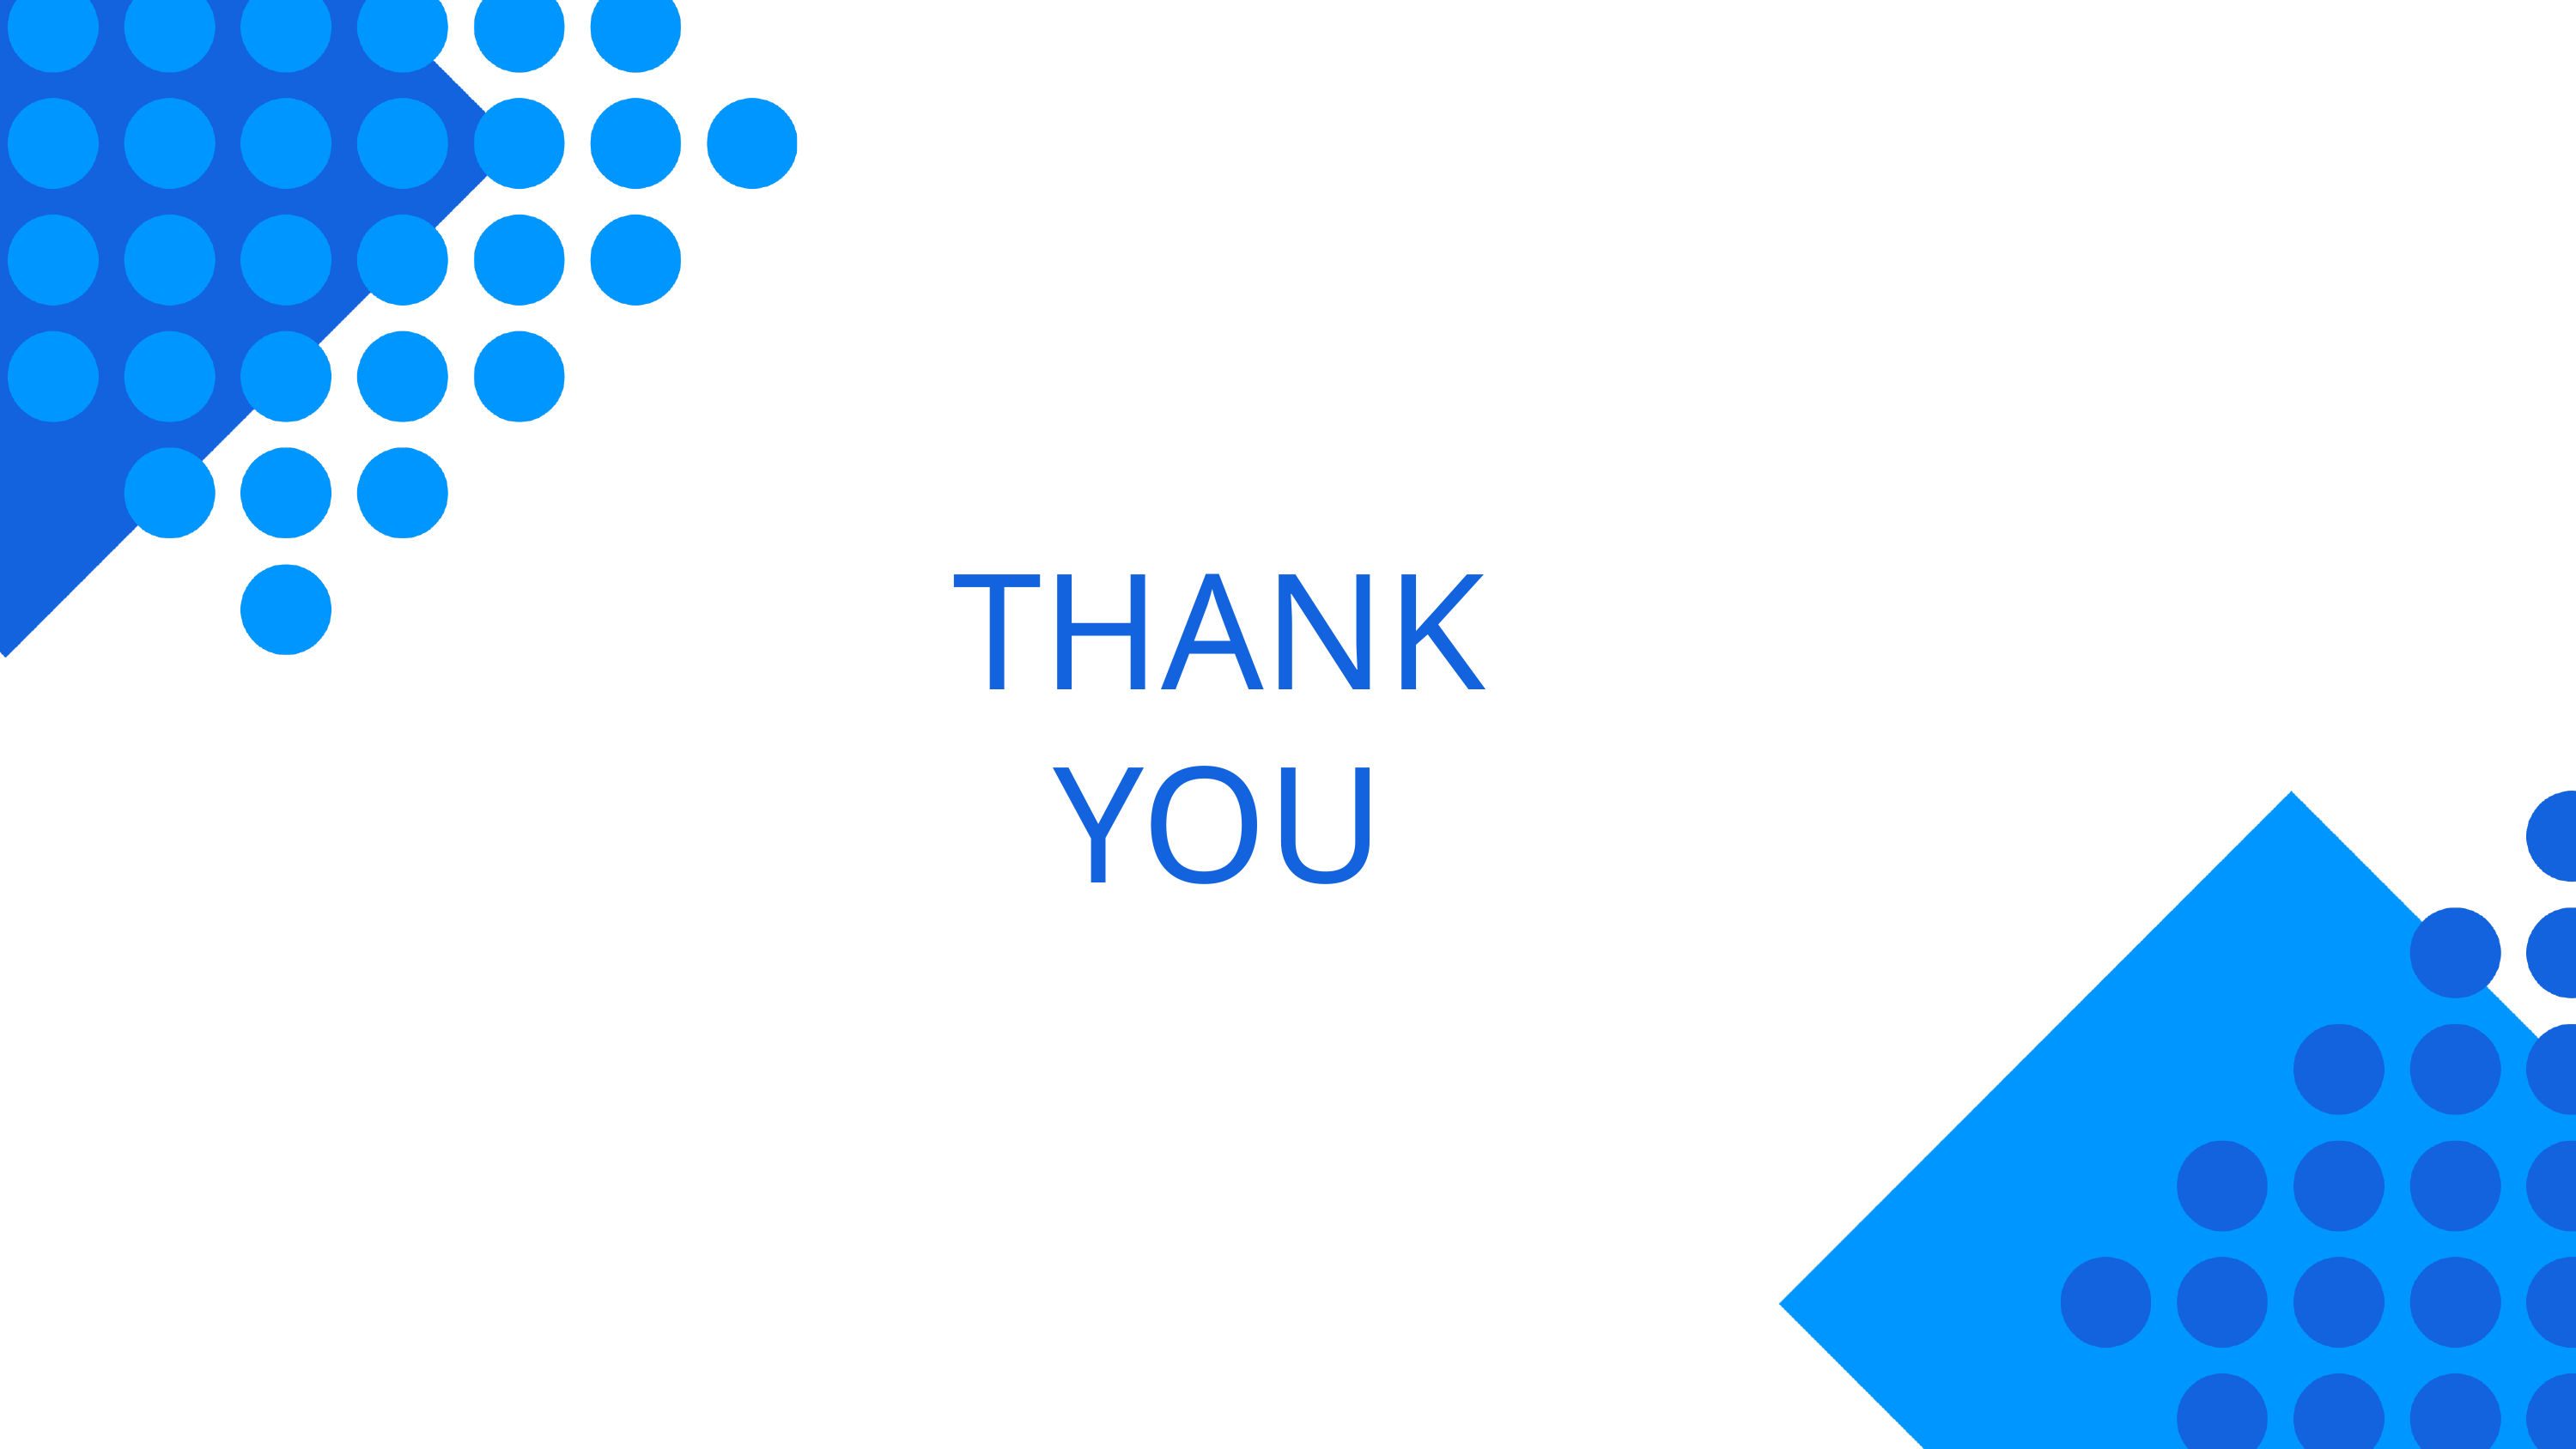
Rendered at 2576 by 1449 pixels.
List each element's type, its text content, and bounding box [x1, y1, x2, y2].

text_box [0, 0, 798, 658]
text_box [1778, 791, 2576, 1449]
text_box THANK YOU [597, 528, 1841, 915]
